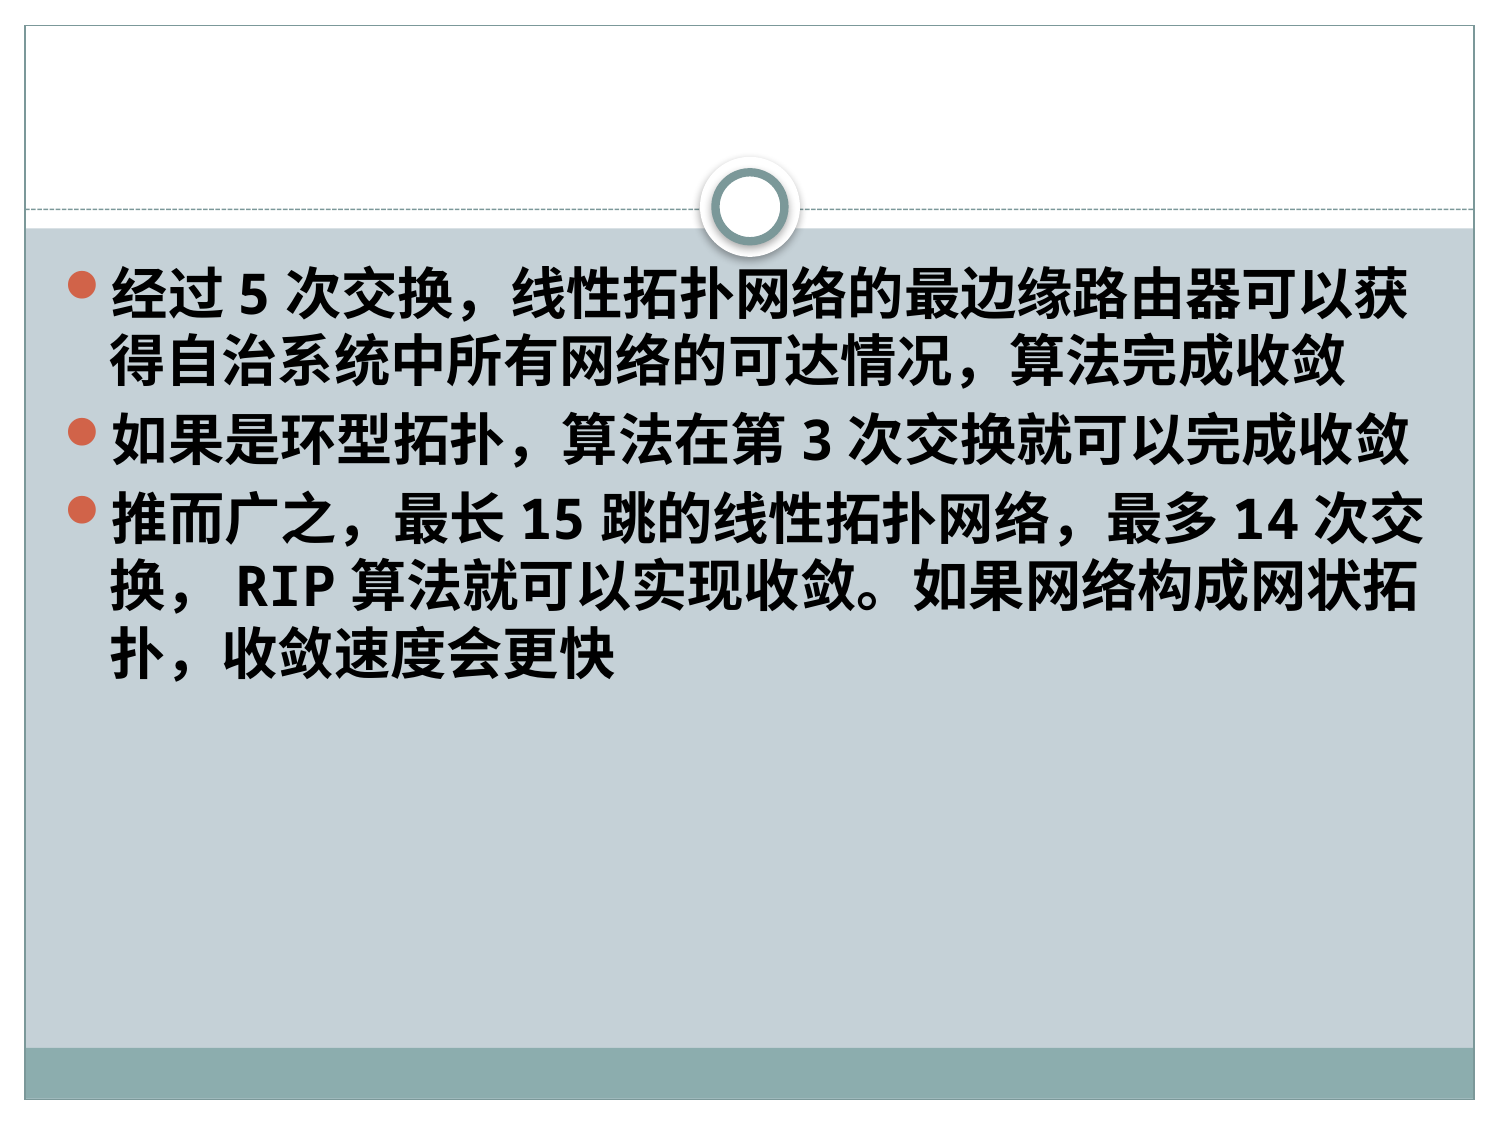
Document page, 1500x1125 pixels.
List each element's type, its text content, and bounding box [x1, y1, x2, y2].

list 经过5次交换，线性拓扑网络的最边缘路由器可以获得自治系统中所有网络的可达情况，算法完成收敛 如果是环型拓扑，算法在第3次交换就可以完成收敛 推而广之，最长15跳的线性拓扑网络，最多14次交换，RIP算法就可以实现收敛。如果网络构成网状拓扑，收敛速度会更快 [49, 250, 1445, 1001]
